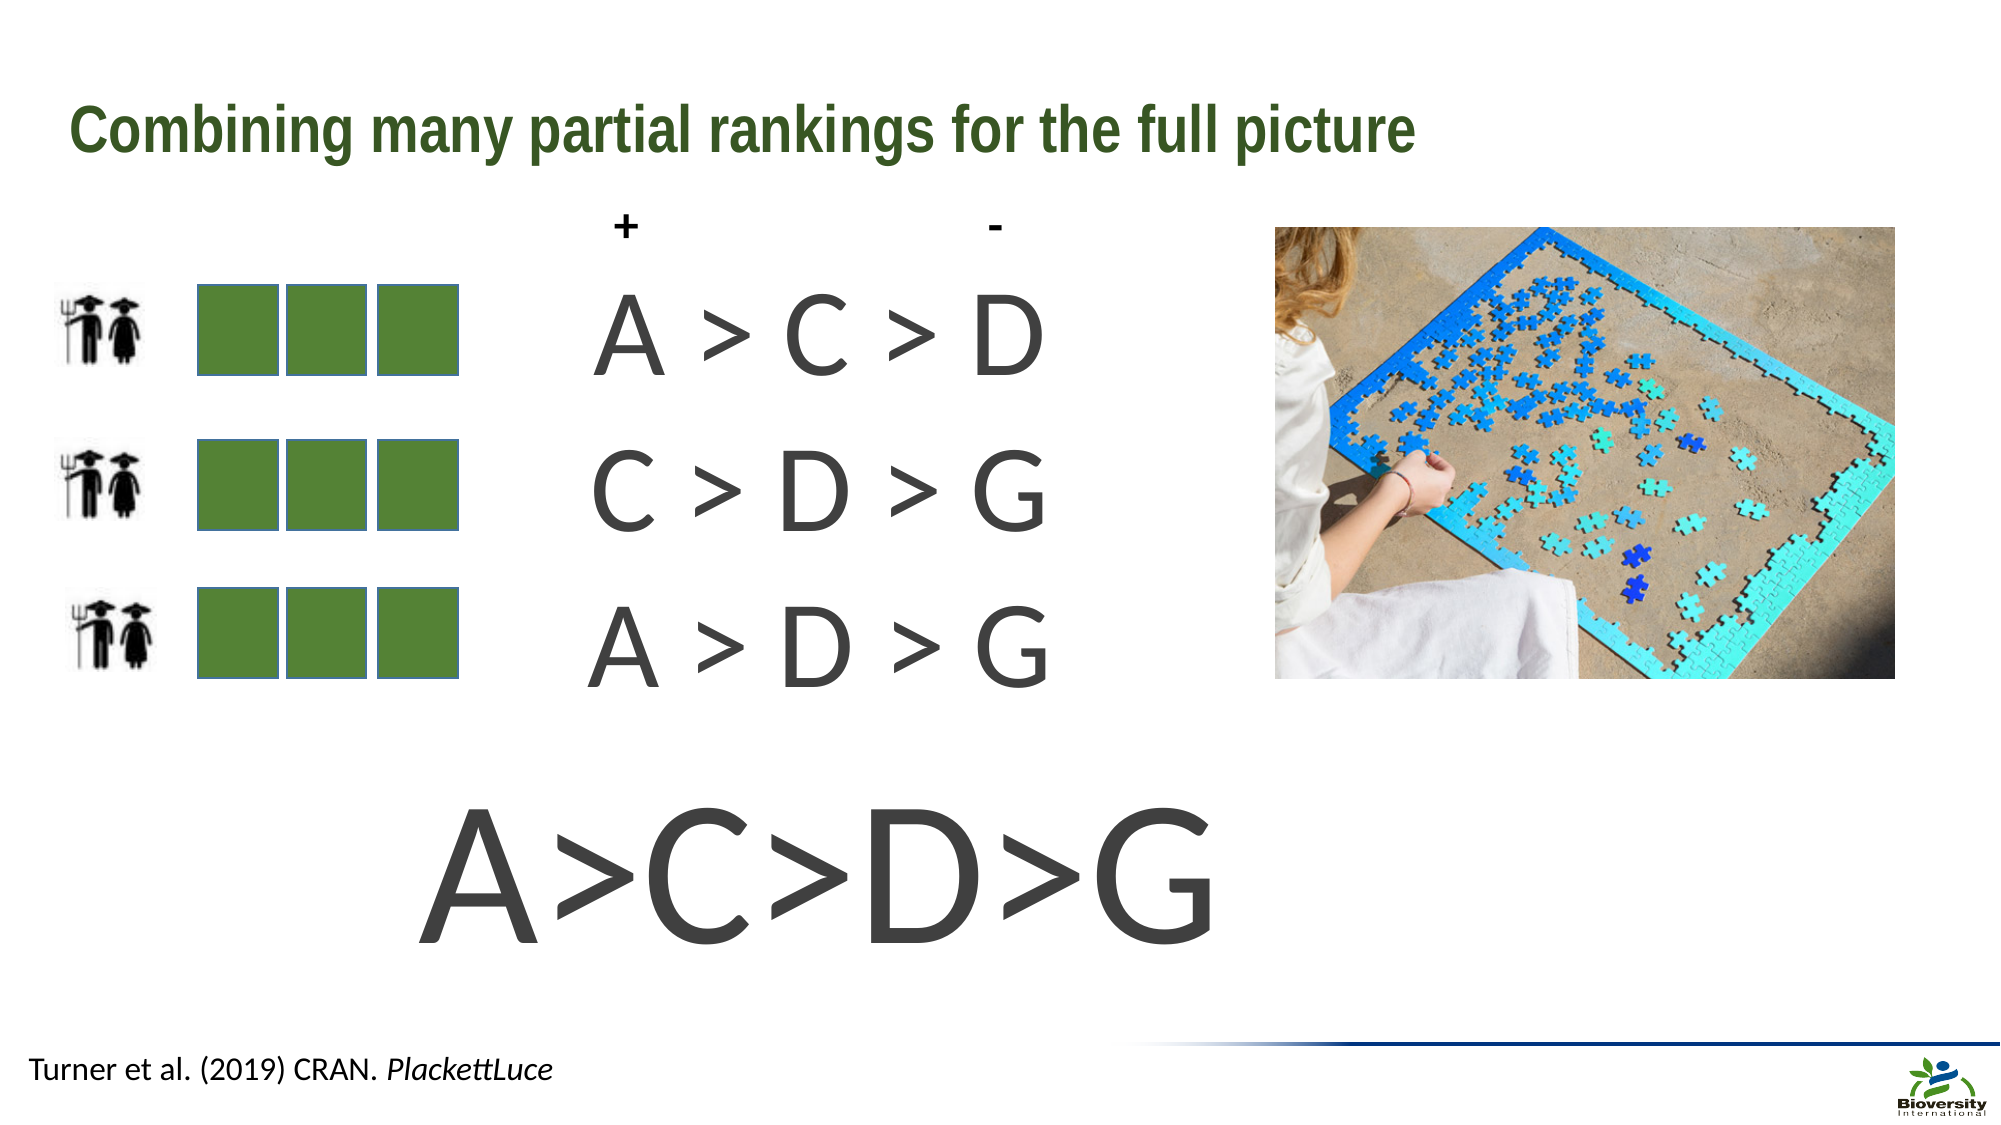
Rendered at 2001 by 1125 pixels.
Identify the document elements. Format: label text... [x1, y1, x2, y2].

text_box + - [590, 184, 1027, 260]
picture [1898, 1057, 1987, 1116]
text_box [54, 282, 458, 679]
text_box A > C > D C > D > G A > D > G A>C>D>G [144, 260, 1495, 1125]
text_box Turner et al. (2019) CRAN. PlackettLuce [13, 1020, 877, 1114]
picture [1275, 227, 1895, 679]
title Combining many partial rankings for the full picture [54, 45, 1850, 174]
